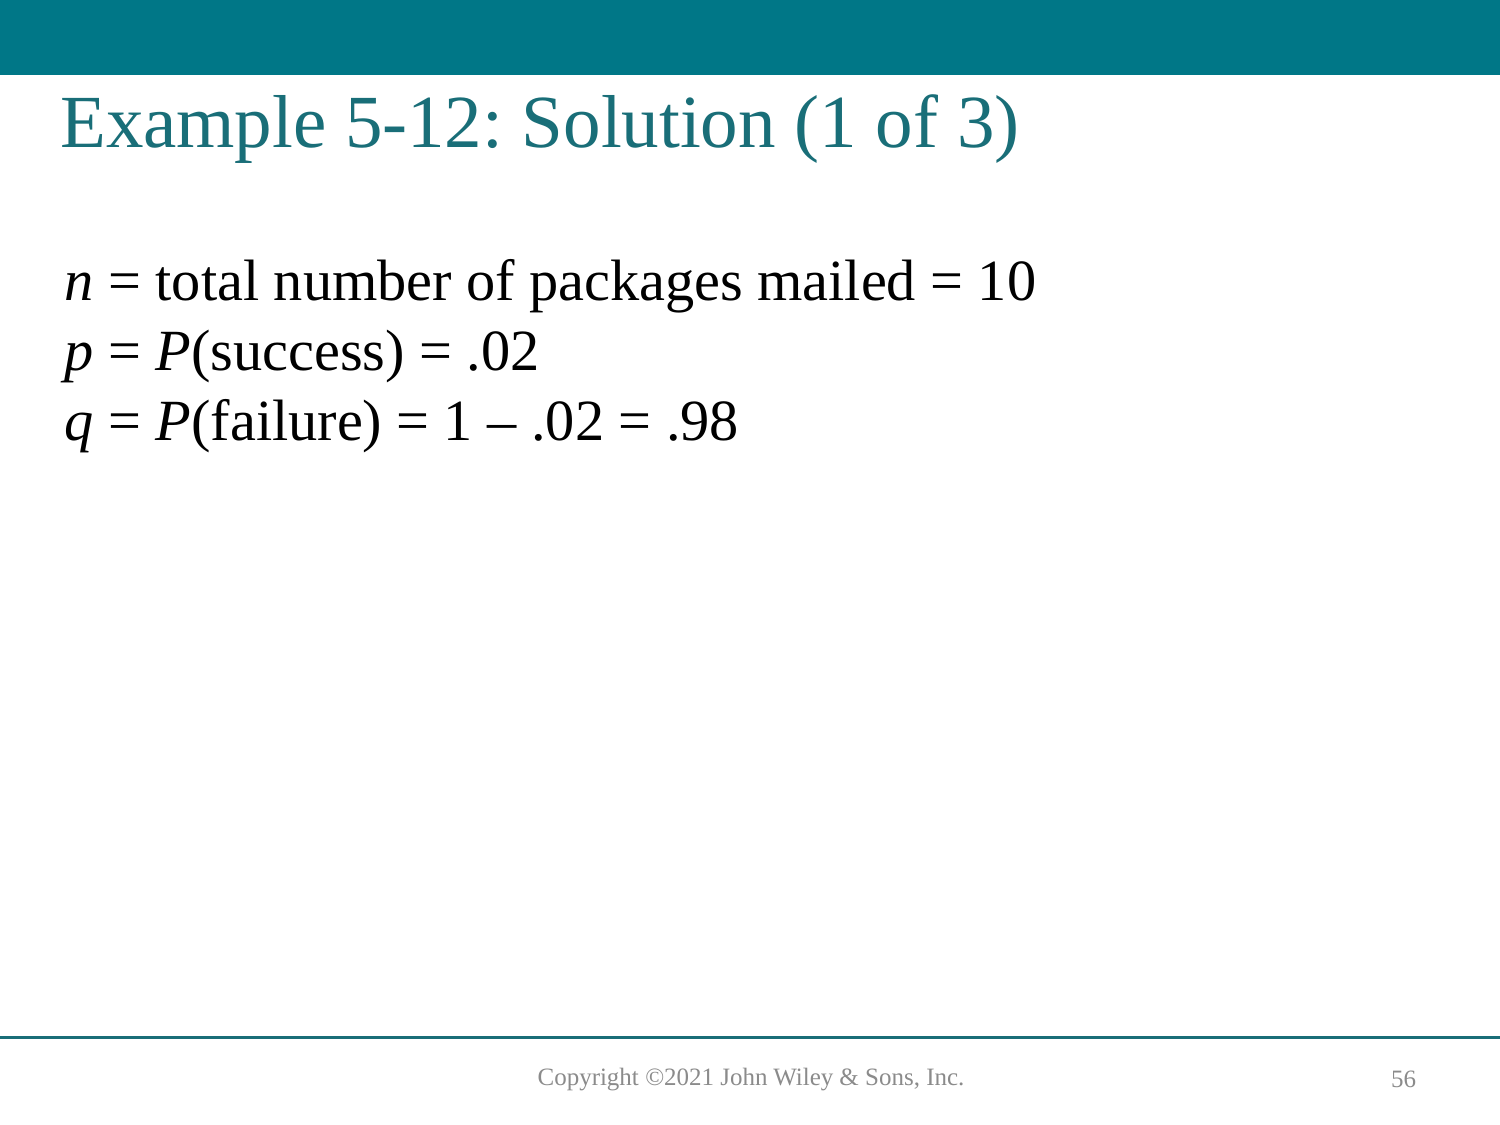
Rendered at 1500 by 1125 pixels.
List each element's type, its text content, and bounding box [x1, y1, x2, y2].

list n = total number of packages mailed = 10 p = P(success) = .02 q = P(failure) = 1 – .02 = .98 [50, 234, 1450, 1025]
title Example 5-12: Solution (1 of 3) [45, 75, 1447, 235]
